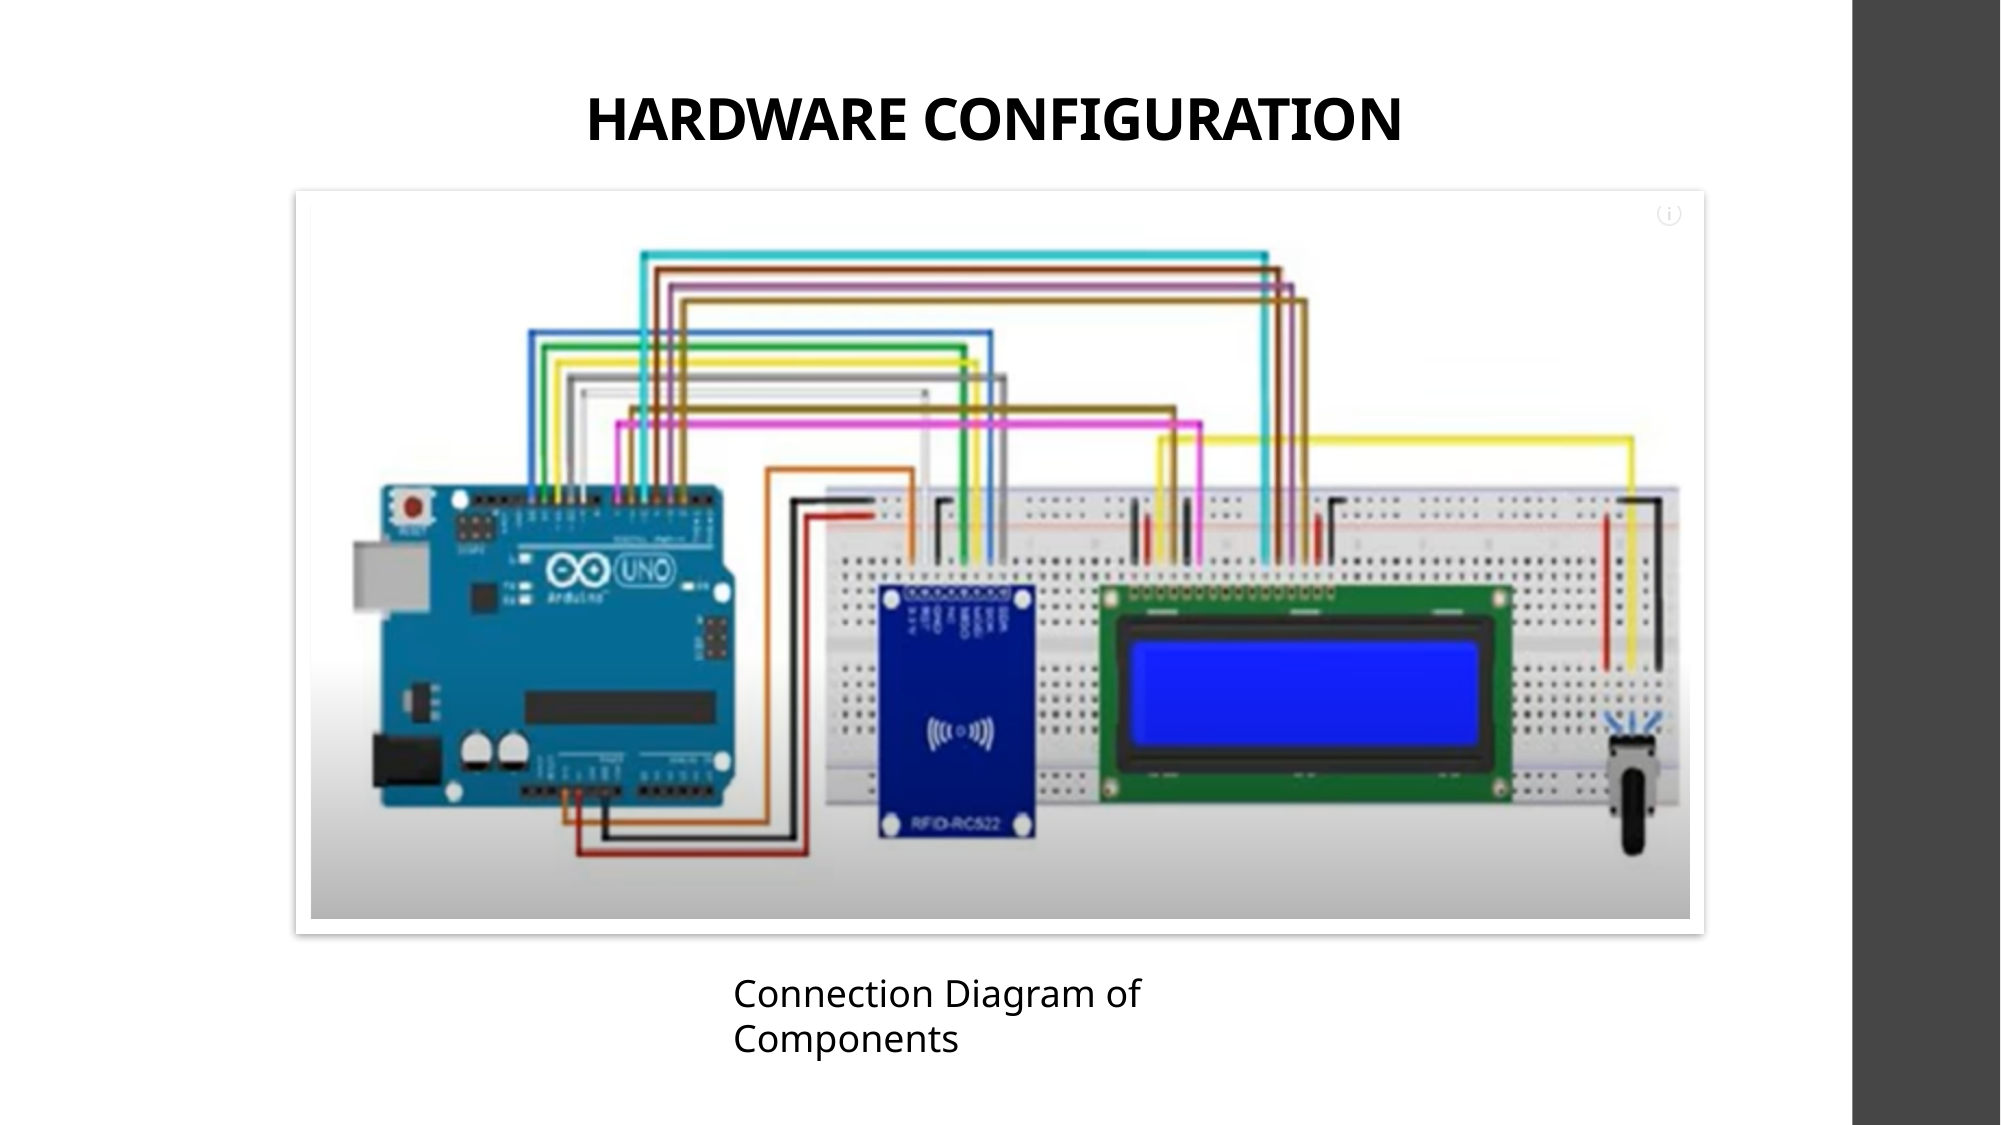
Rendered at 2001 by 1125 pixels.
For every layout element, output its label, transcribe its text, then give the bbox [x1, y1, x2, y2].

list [309, 205, 1691, 920]
text_box Connection Diagram of Components [718, 962, 1382, 1068]
title HARDWARE CONFIGURATION [206, 19, 1797, 161]
